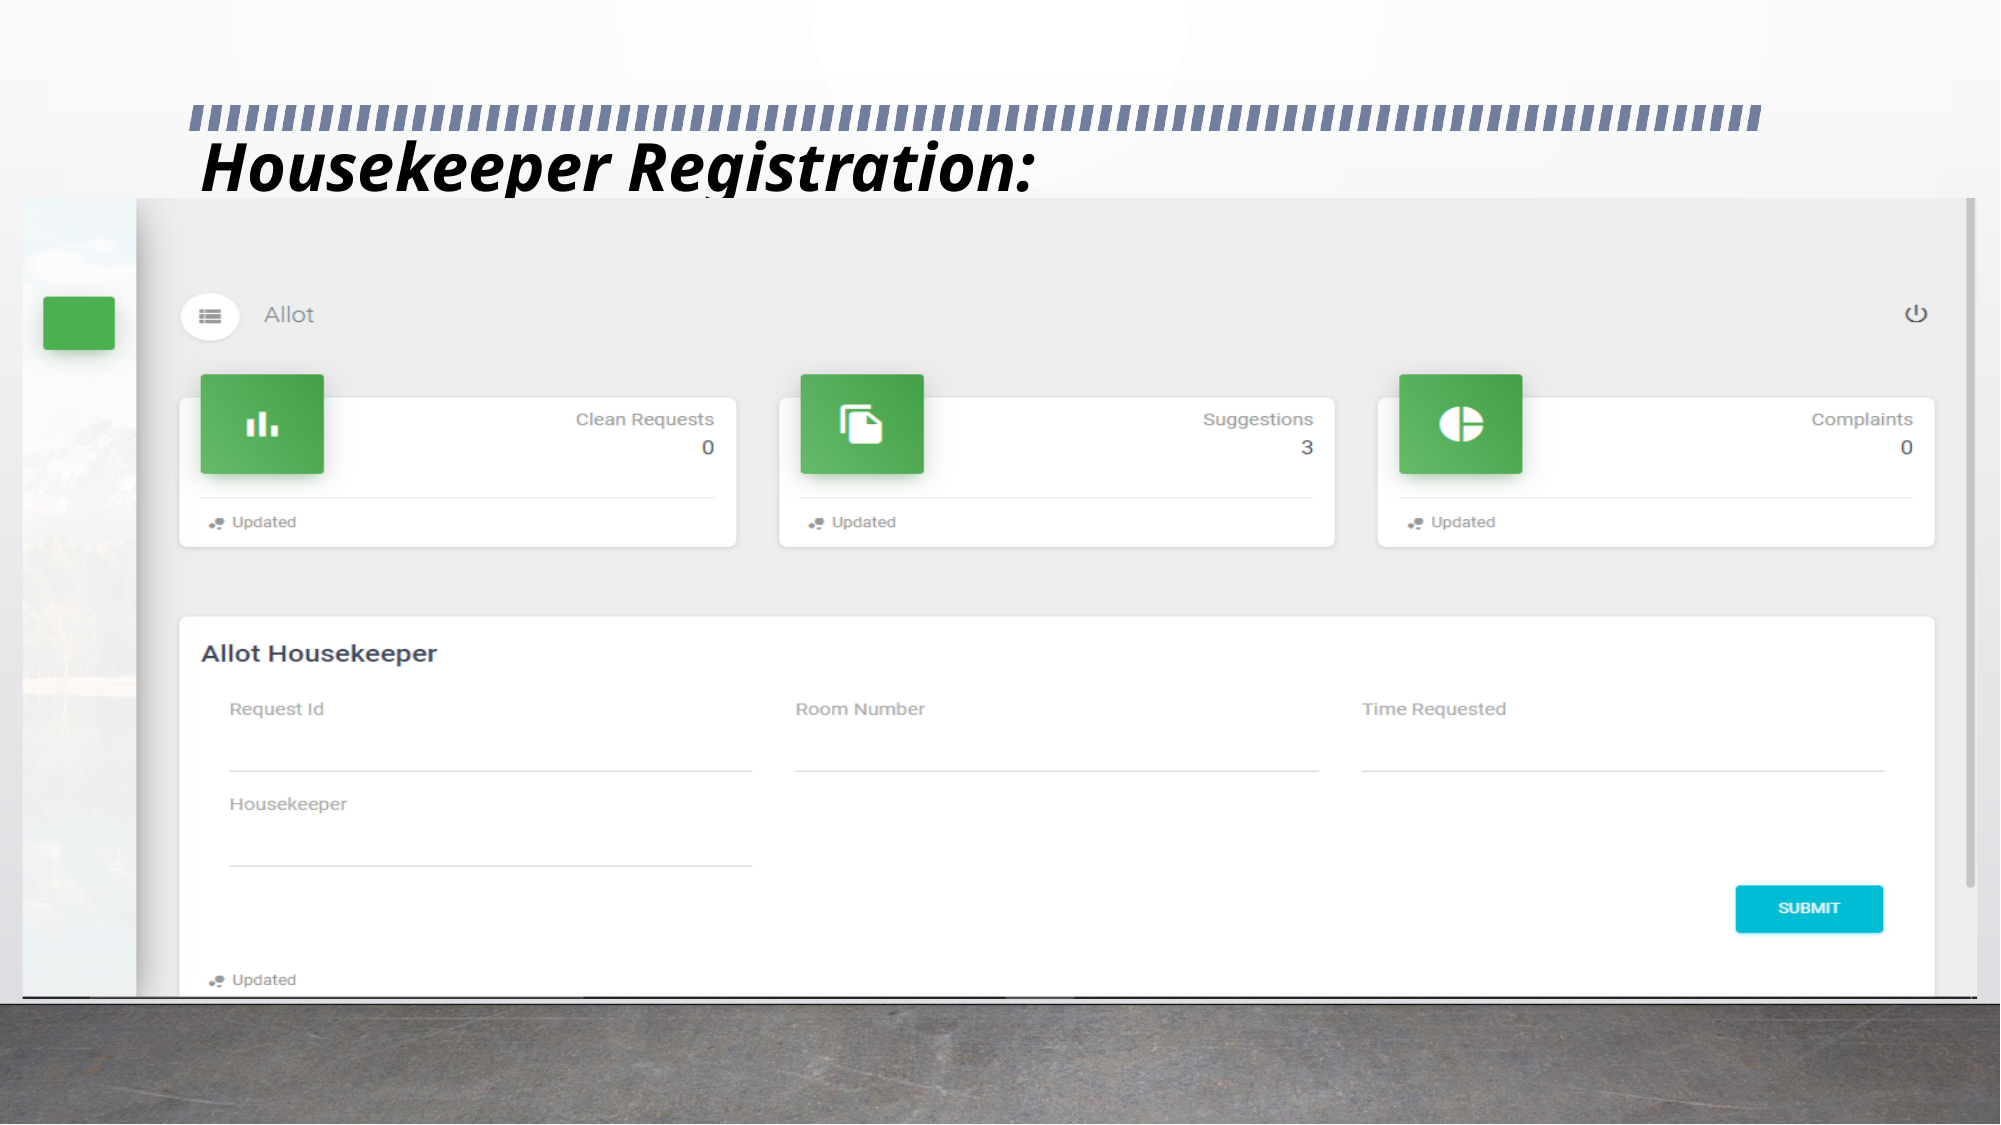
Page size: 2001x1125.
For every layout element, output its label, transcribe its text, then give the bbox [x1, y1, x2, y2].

title Housekeeper Registration: [185, 126, 1761, 198]
picture [22, 198, 1978, 999]
picture [0, 1004, 2000, 1124]
